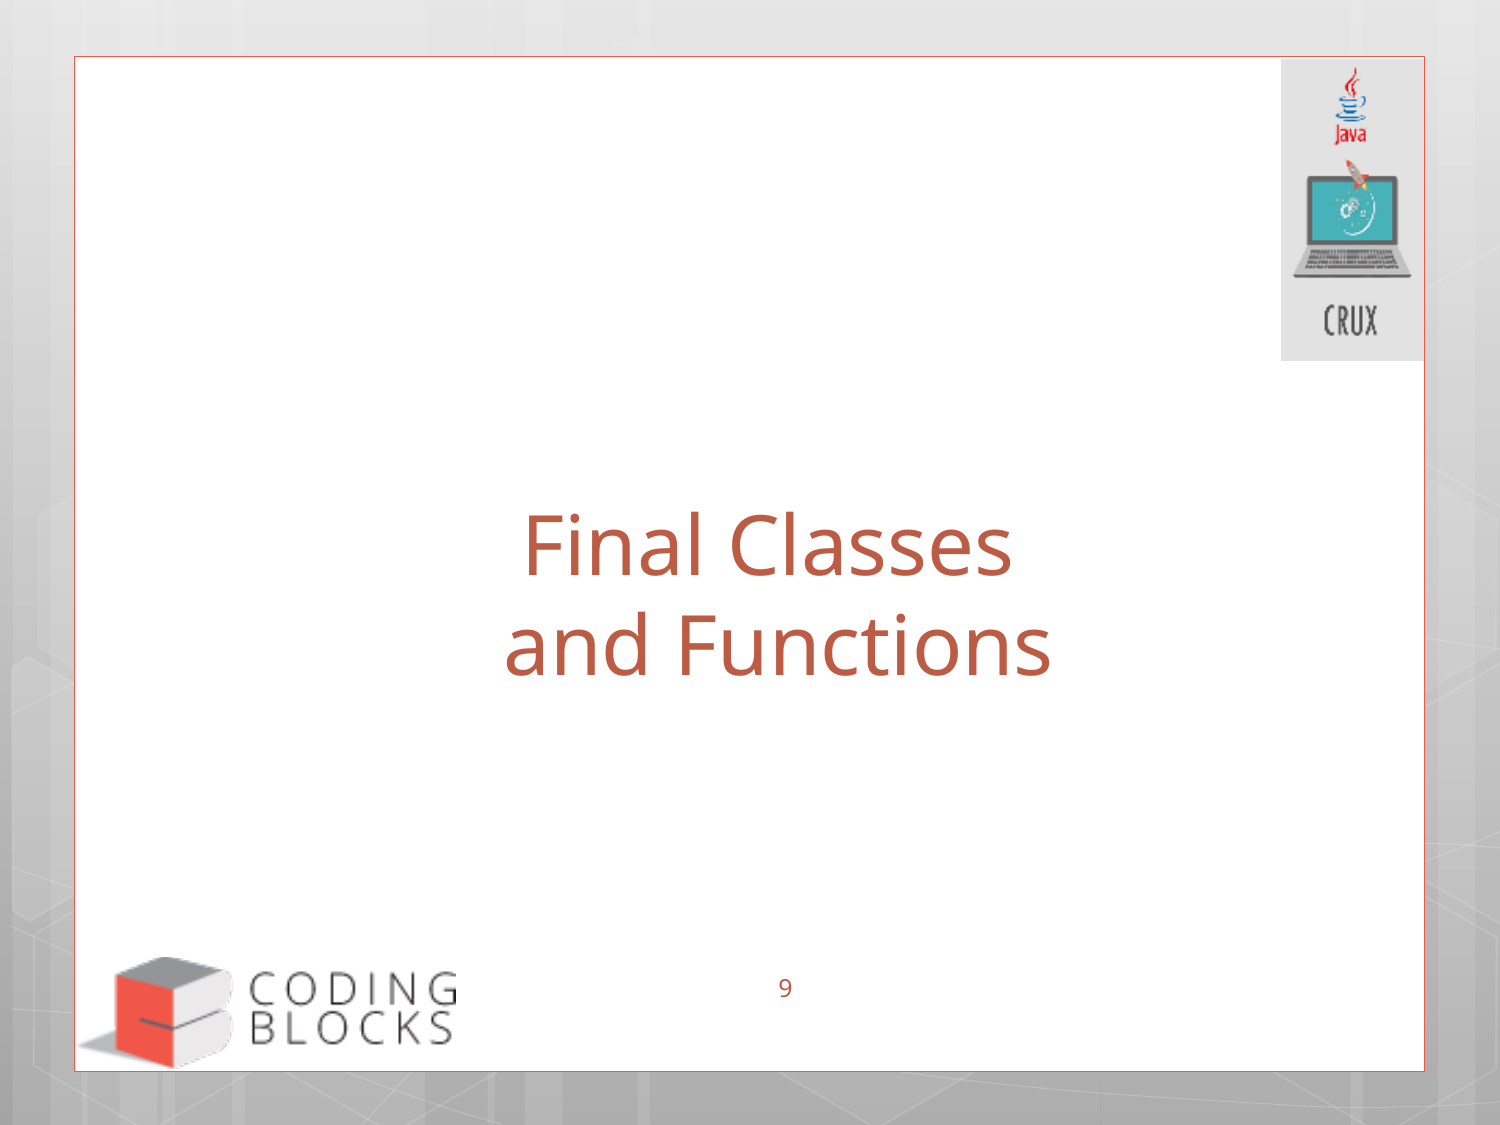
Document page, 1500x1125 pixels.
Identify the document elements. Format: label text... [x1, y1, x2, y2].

title Final Classes and Functions [206, 475, 1352, 700]
picture [1281, 59, 1424, 361]
picture [74, 957, 456, 1071]
footer 9 [763, 960, 1352, 1020]
